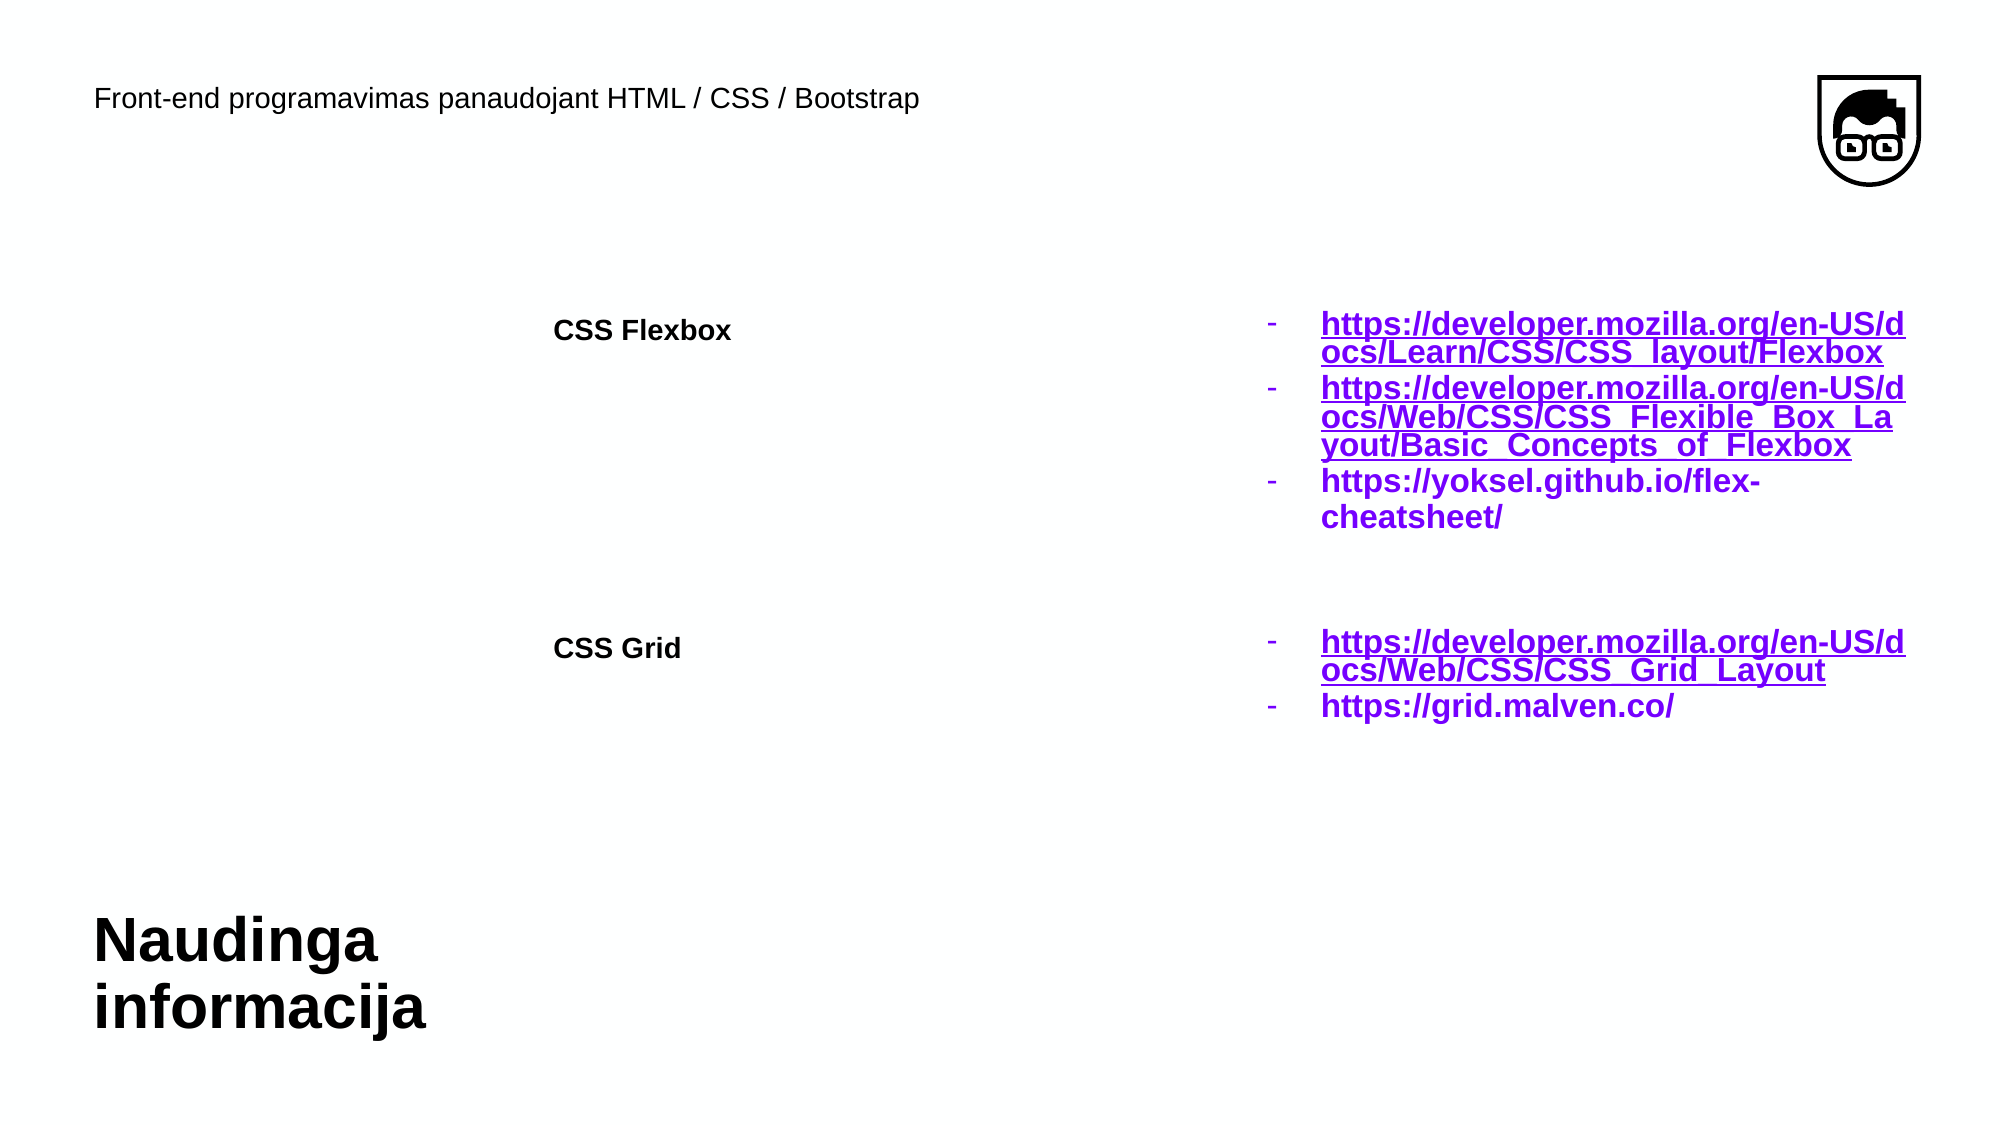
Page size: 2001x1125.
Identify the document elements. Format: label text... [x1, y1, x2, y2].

list https://developer.mozilla.org/en-US/docs/Learn/CSS/CSS_layout/Flexbox https://developer.mozilla.org/en-US/docs/Web/CSS/CSS_Flexible_Box_Layout/Basic_Concepts_of_Flexbox https://yoksel.github.io/flex-cheatsheet/ [1230, 298, 1922, 575]
title Naudinga informacija [78, 825, 464, 1050]
list CSS Flexbox [538, 298, 1154, 359]
text_box https://developer.mozilla.org/en-US/docs/Web/CSS/CSS_Grid_Layout https://grid.malven.co/ [1230, 617, 1922, 893]
text_box CSS Grid [538, 617, 1154, 677]
list Front-end programavimas panaudojant HTML / CSS / Bootstrap [78, 75, 1000, 150]
